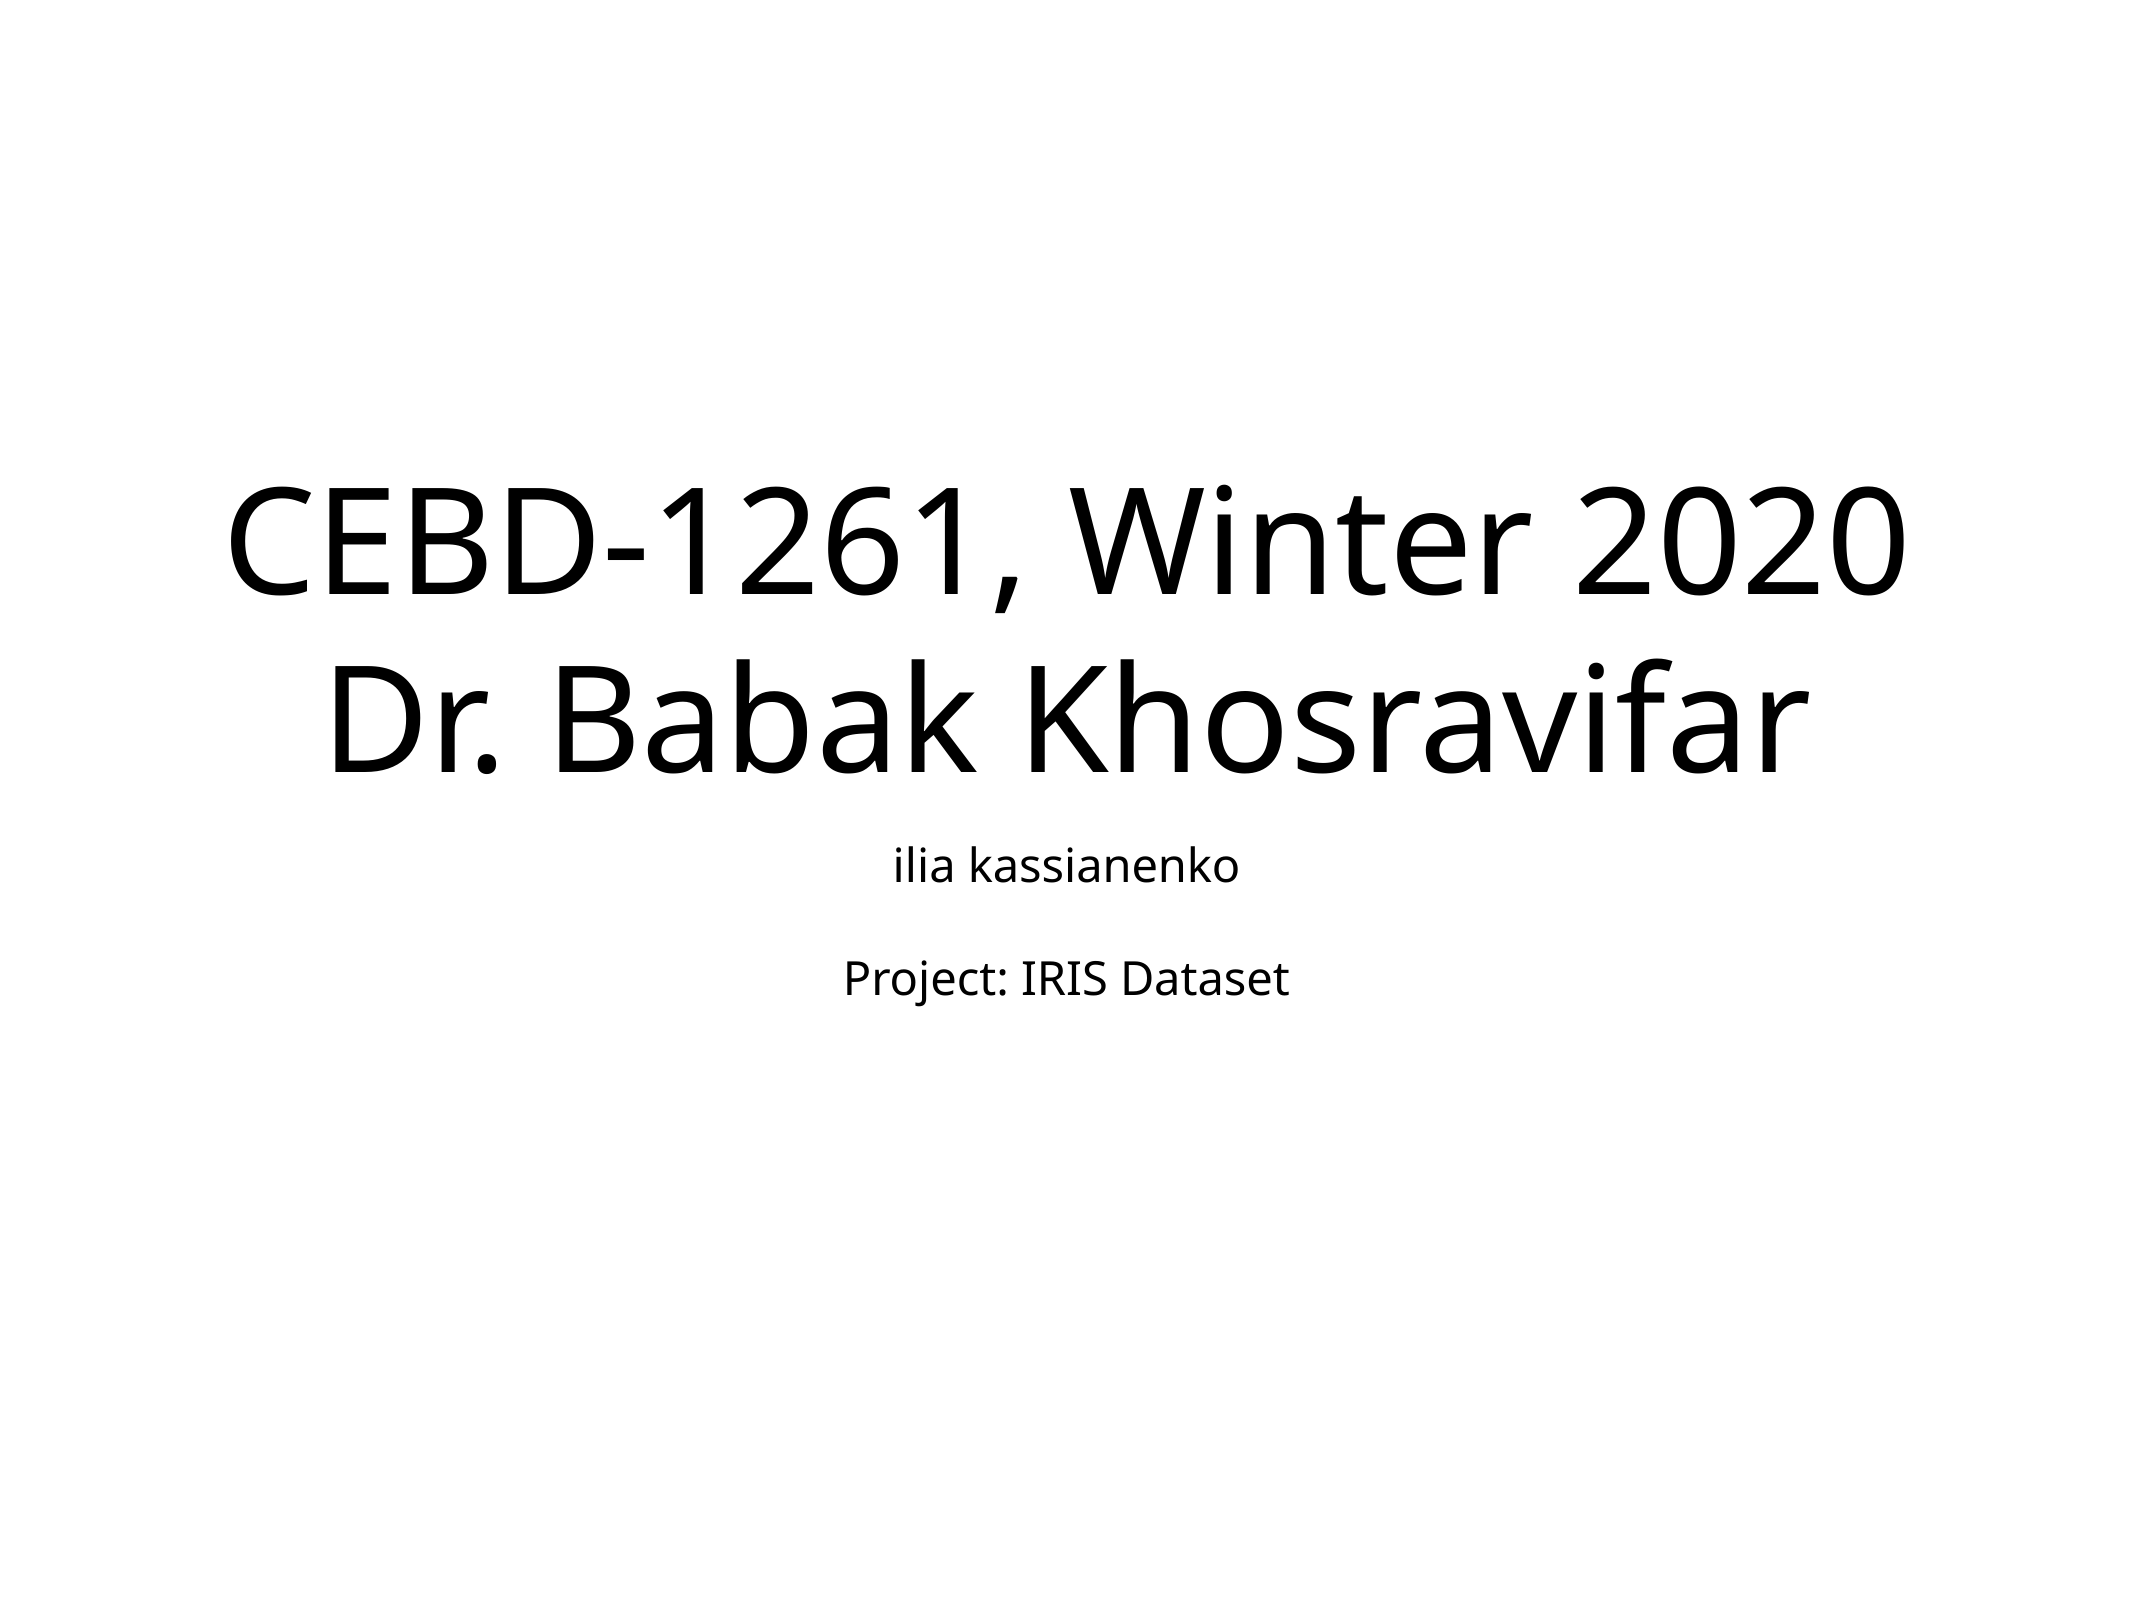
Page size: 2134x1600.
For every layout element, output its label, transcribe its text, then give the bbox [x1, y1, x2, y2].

title CEBD-1261, Winter 2020 Dr. Babak Khosravifar [207, 268, 1926, 811]
subtitle ilia kassianenko Project: IRIS Dataset [207, 826, 1926, 1013]
